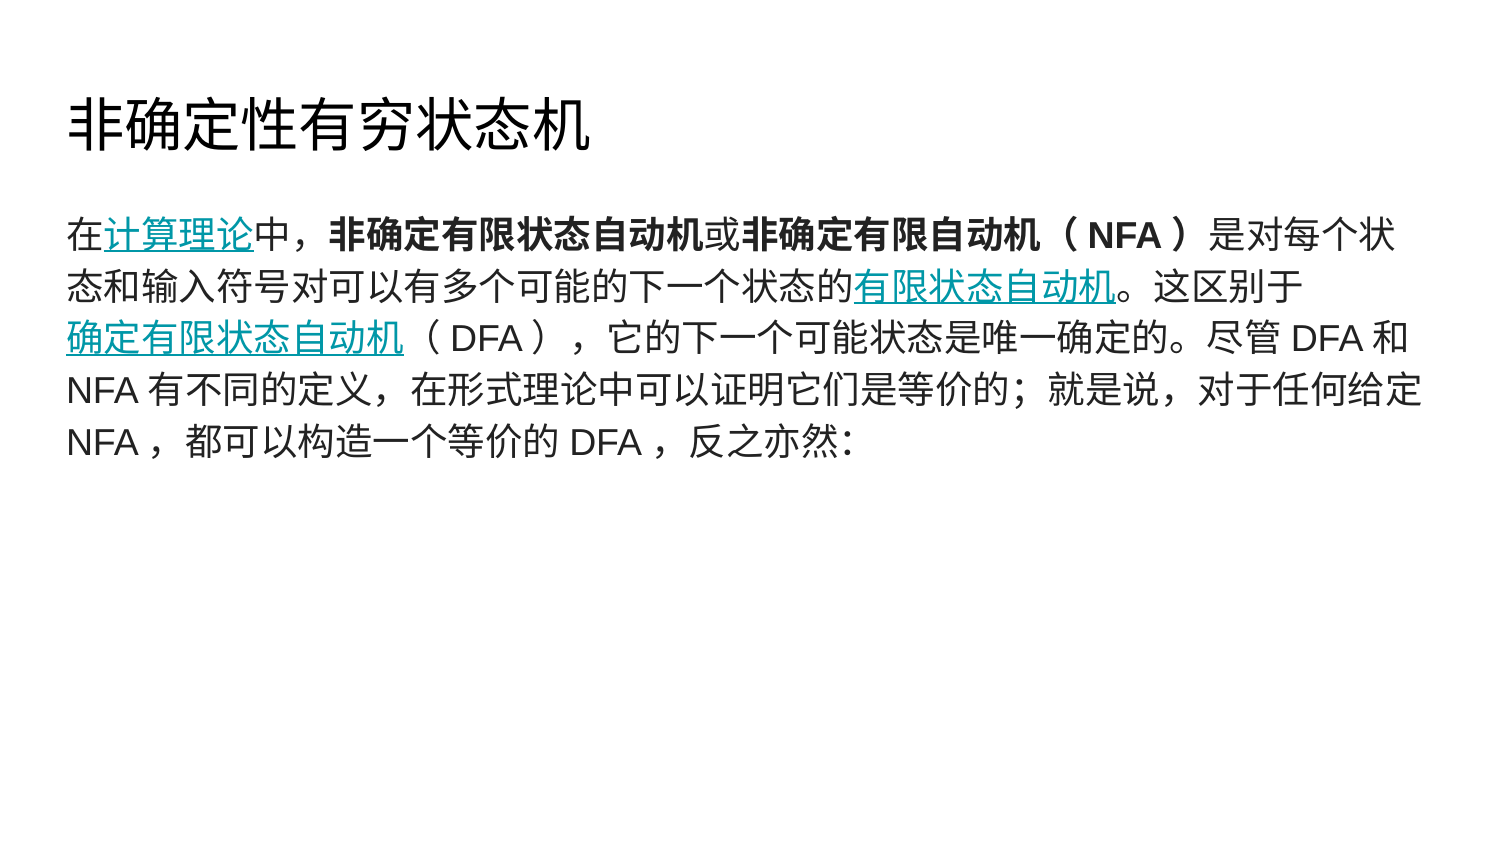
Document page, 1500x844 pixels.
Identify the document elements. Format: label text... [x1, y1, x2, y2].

list 在计算理论中，非确定有限状态自动机或非确定有限自动机（NFA）是对每个状态和输入符号对可以有多个可能的下一个状态的有限状态自动机。这区别于确定有限状态自动机（DFA），它的下一个可能状态是唯一确定的。尽管DFA和NFA有不同的定义，在形式理论中可以证明它们是等价的；就是说，对于任何给定NFA，都可以构造一个等价的DFA，反之亦然： [51, 189, 1449, 750]
title 非确定性有穷状态机 [51, 72, 1449, 167]
